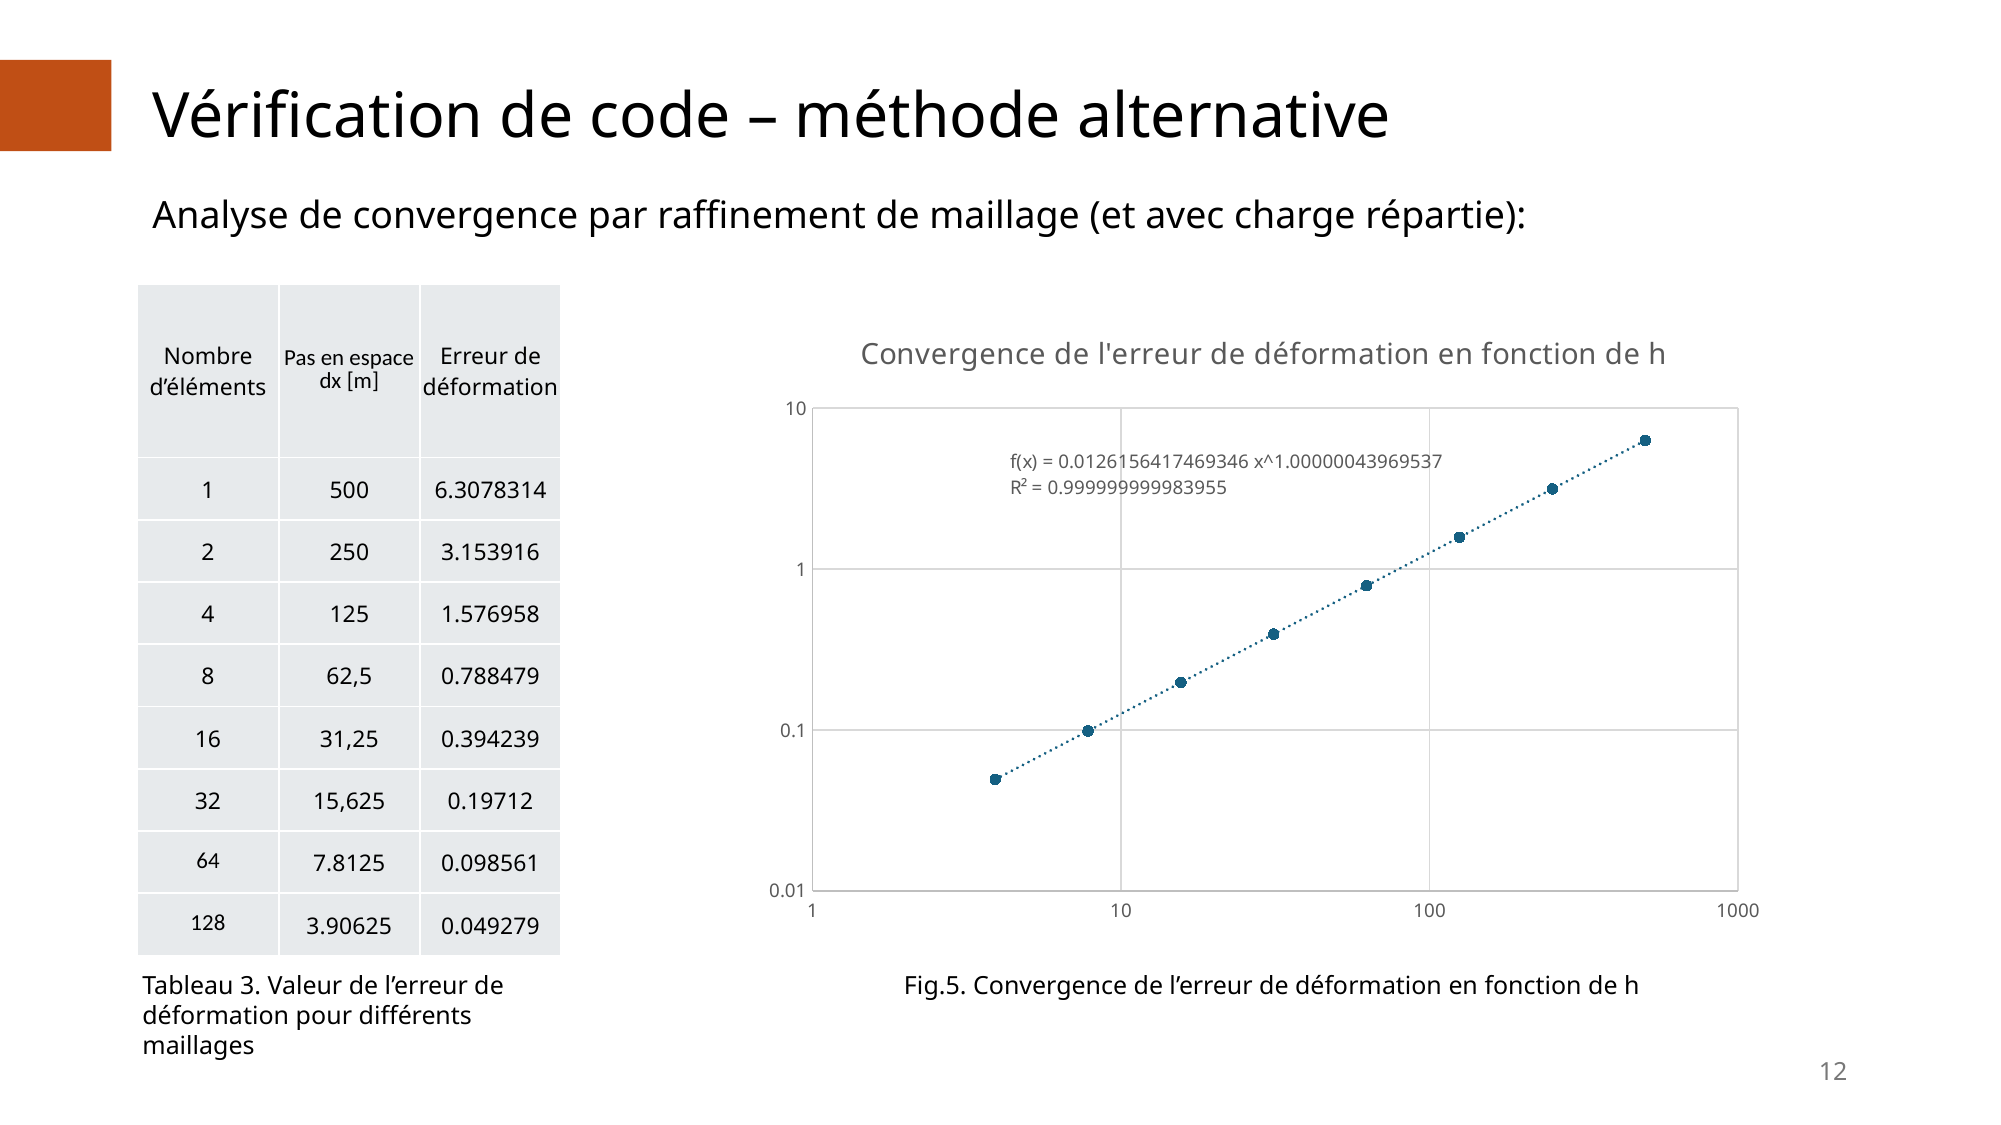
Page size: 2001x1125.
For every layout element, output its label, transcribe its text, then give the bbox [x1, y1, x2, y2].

table_cell 4 [138, 583, 278, 643]
table_cell 6.3078314 [421, 458, 560, 519]
table_cell 16 [138, 707, 278, 768]
text_box [0, 58, 113, 153]
table_cell 250 [280, 521, 419, 581]
table_cell 0.394239 [421, 707, 560, 768]
text_box Tableau 3. Valeur de l’erreur de déformation pour différents maillages [127, 962, 575, 1067]
text_box Fig.5. Convergence de l’erreur de déformation en fonction de h [889, 962, 1781, 1008]
chart [747, 303, 1782, 937]
table_header Nombre d’éléments [138, 285, 278, 457]
table_cell 500 [280, 458, 419, 519]
table_cell 15,625 [280, 770, 419, 830]
table_header Pas en espace dx [m] [280, 285, 419, 457]
table_cell 125 [280, 583, 419, 643]
slide_number 12 [1412, 1042, 1863, 1103]
table_cell 31,25 [280, 707, 419, 768]
table_cell 1.576958 [421, 583, 560, 643]
table_cell 3.153916 [421, 521, 560, 581]
table_cell 64 [138, 832, 278, 892]
table_cell 2 [138, 521, 278, 581]
list Analyse de convergence par raffinement de maillage (et avec charge répartie): [137, 188, 1863, 1066]
table_cell 128 [138, 894, 278, 955]
table_cell 0.049279 [421, 894, 560, 955]
table_cell 3.90625 [280, 894, 419, 955]
table_cell 62,5 [280, 645, 419, 706]
table_header Erreur de déformation [421, 285, 560, 457]
table_cell 0.098561 [421, 832, 560, 892]
table_cell 7.8125 [280, 832, 419, 892]
table_cell 0.19712 [421, 770, 560, 830]
table_cell 32 [138, 770, 278, 830]
table_cell 8 [138, 645, 278, 706]
table_cell 1 [138, 458, 278, 519]
title Vérification de code – méthode alternative [137, 59, 1665, 176]
table_cell 0.788479 [421, 645, 560, 706]
